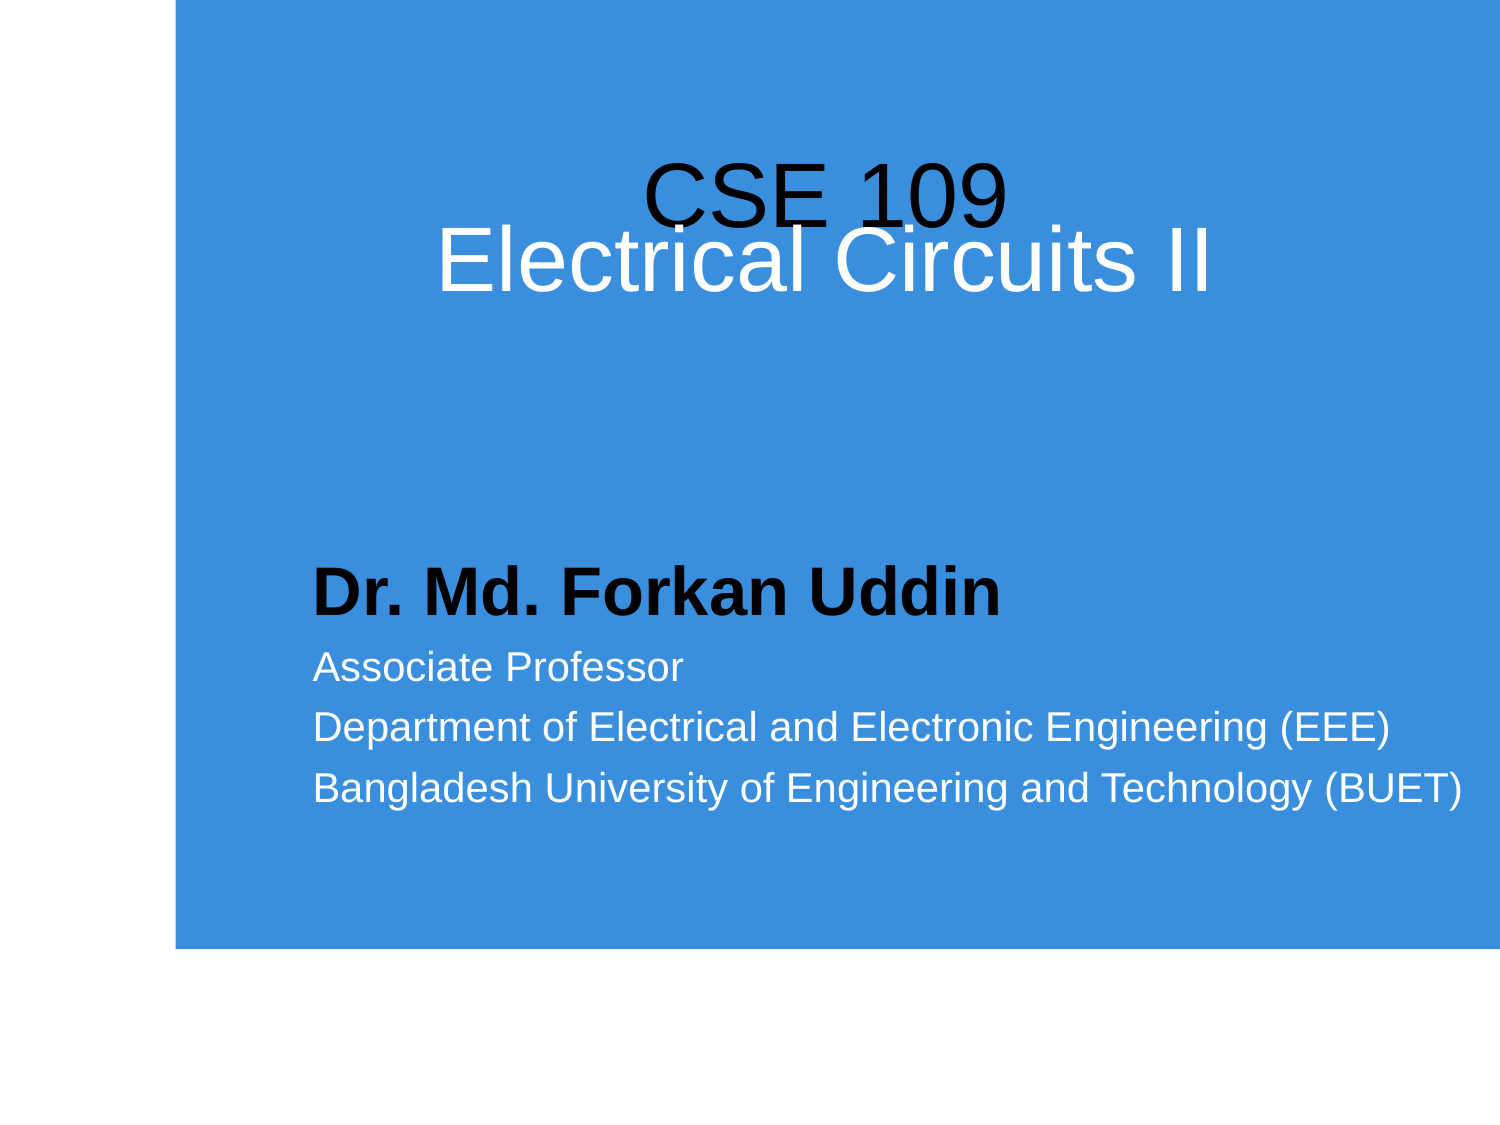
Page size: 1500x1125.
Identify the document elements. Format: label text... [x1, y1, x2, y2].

text_box Dr. Md. Forkan Uddin Associate Professor Department of Electrical and Electronic Engineering (EEE) Bangladesh University of Engineering and Technology (BUET) [312, 539, 1496, 832]
title CSE 109 Electrical Circuits II [152, 42, 1500, 318]
